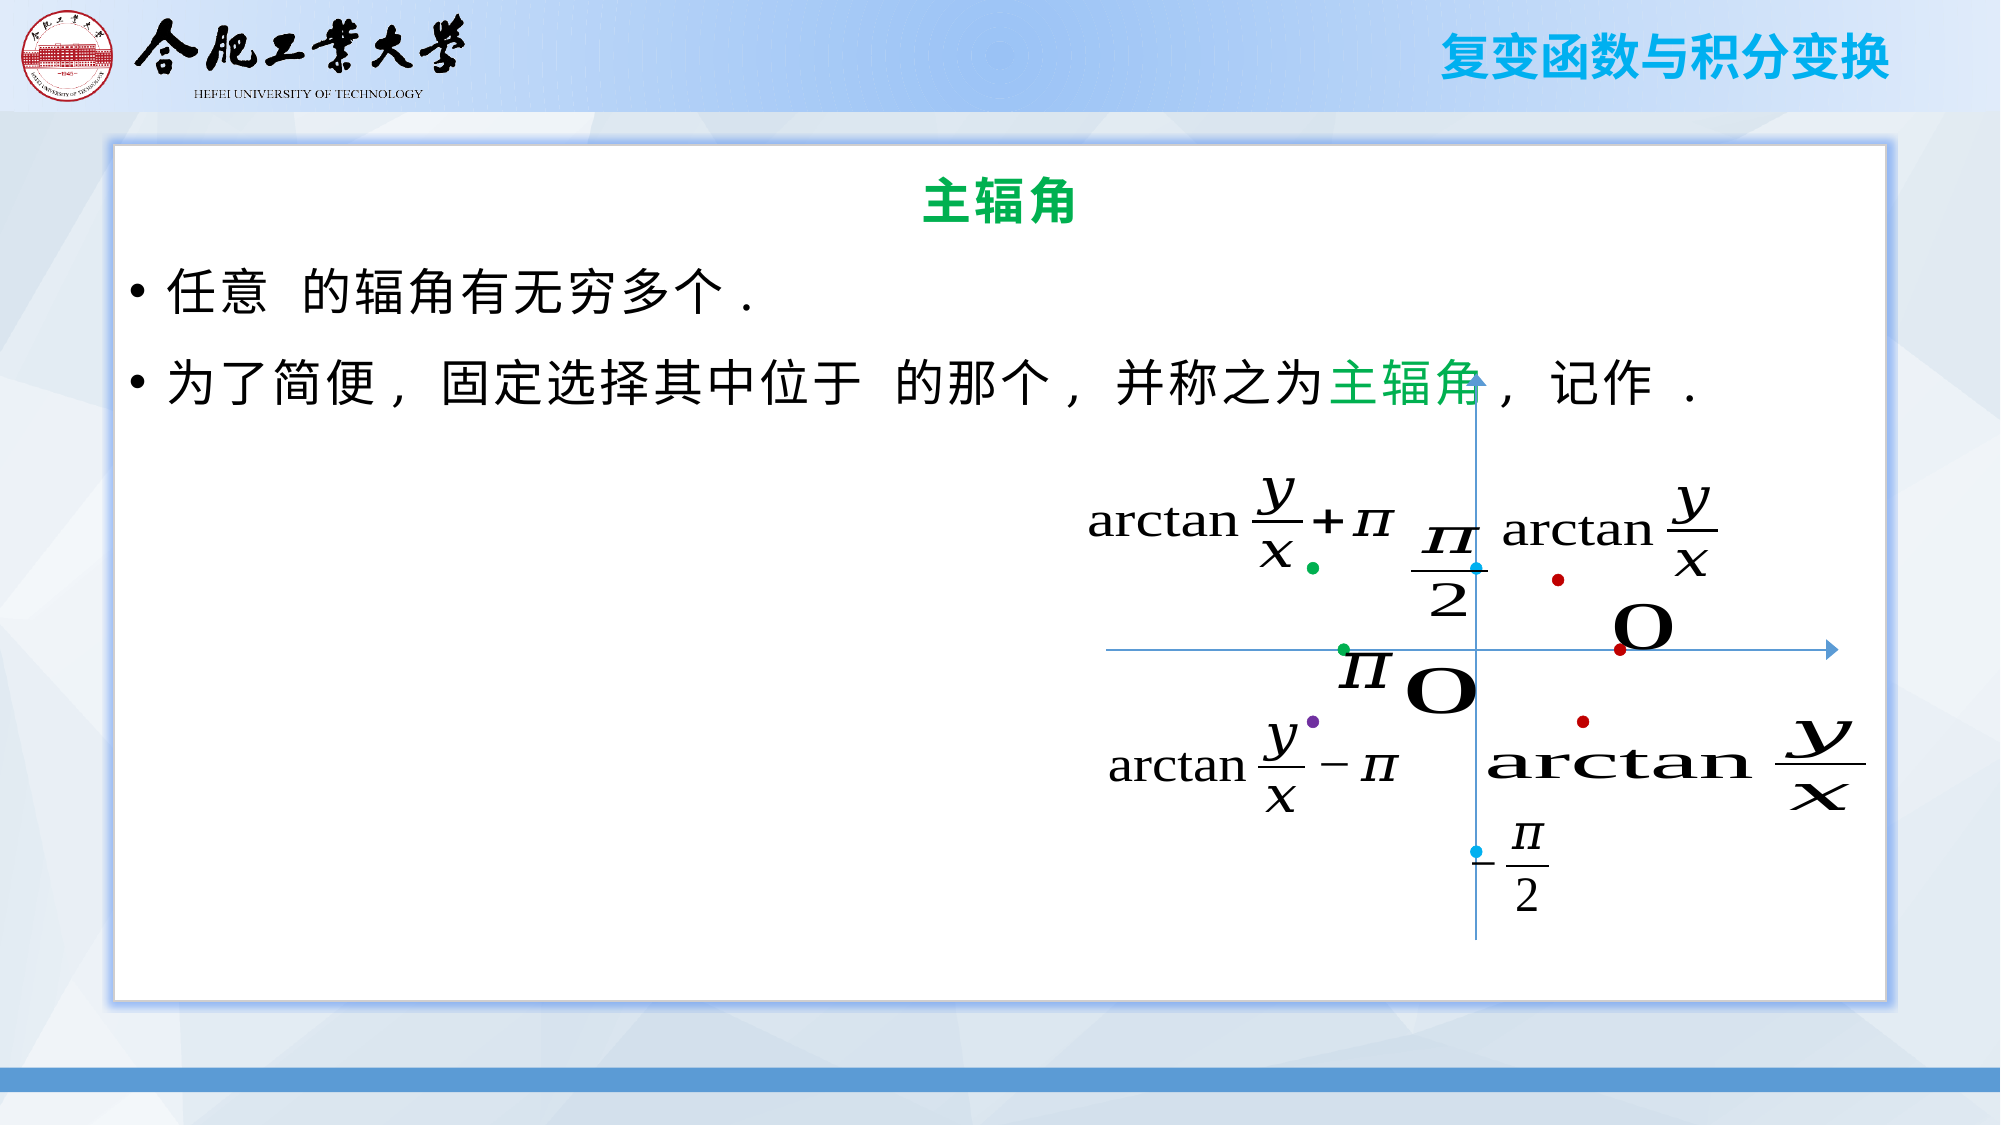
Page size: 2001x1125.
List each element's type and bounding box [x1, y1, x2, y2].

picture [0, 0, 2001, 1125]
text_box [1106, 373, 1839, 941]
text_box [1405, 510, 1553, 924]
text_box [1087, 460, 1400, 706]
text_box [1107, 706, 1404, 826]
picture [134, 13, 465, 98]
picture [21, 10, 113, 102]
text_box [1484, 469, 1874, 823]
